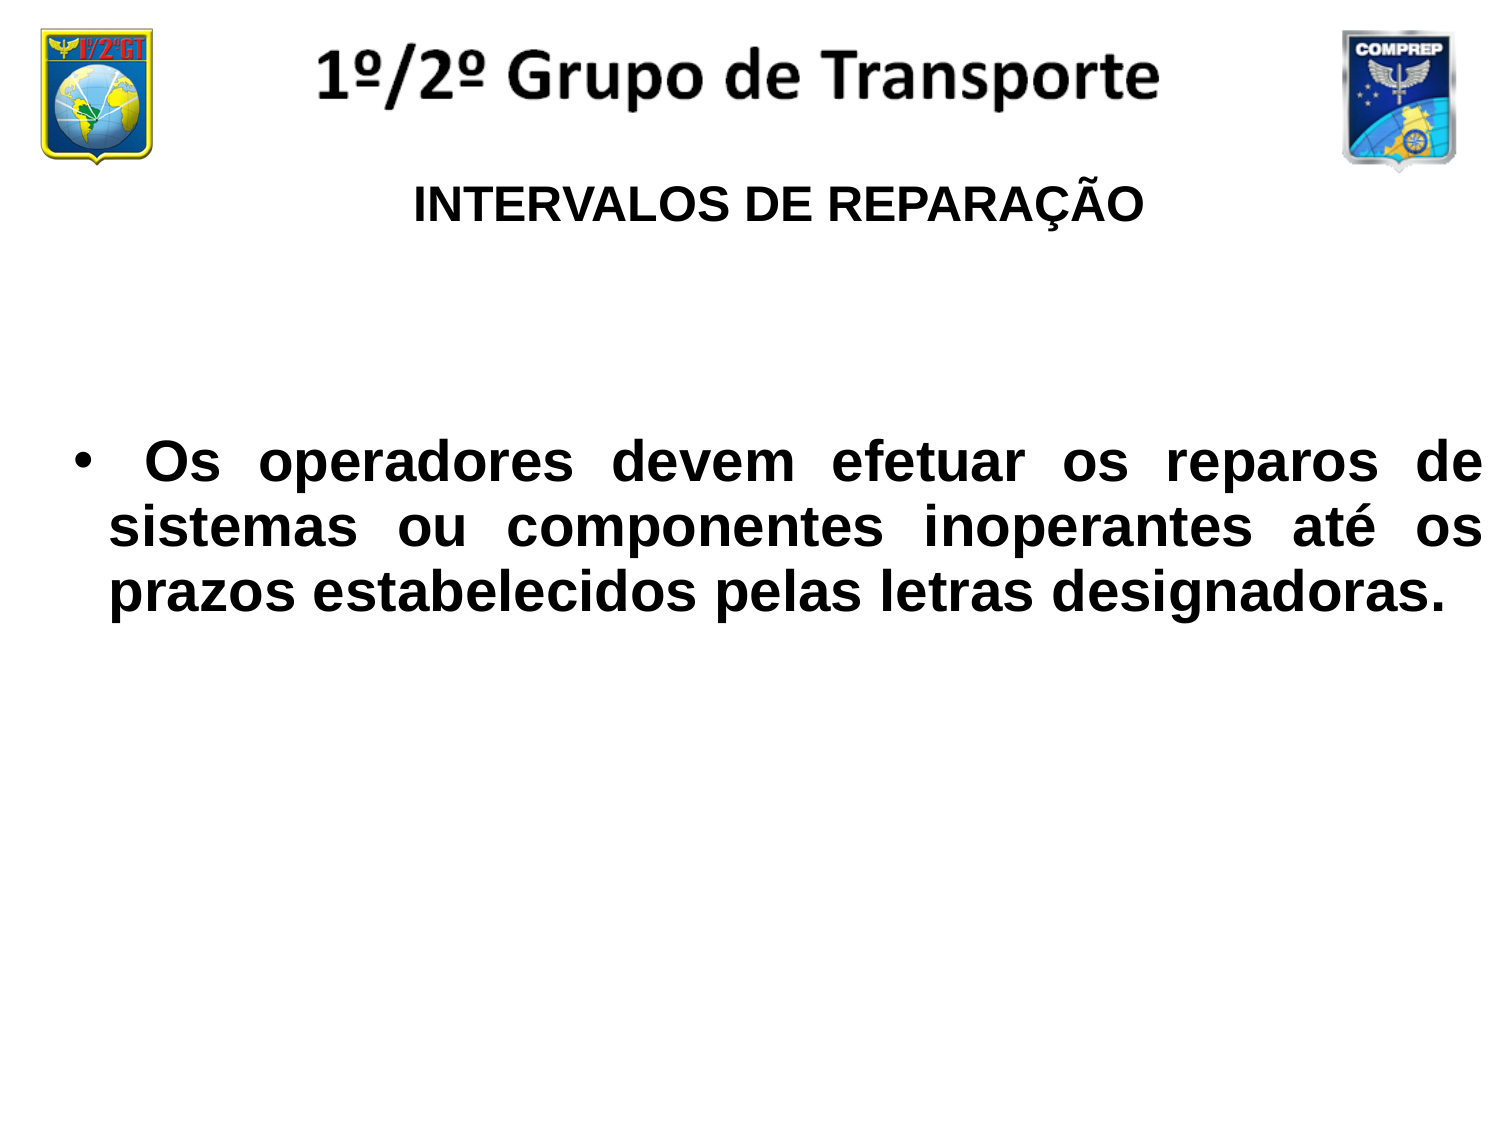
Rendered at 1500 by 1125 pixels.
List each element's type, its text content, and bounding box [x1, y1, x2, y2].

text_box Os operadores devem efetuar os reparos de sistemas ou componentes inoperantes até os prazos estabelecidos pelas letras designadoras. [58, 421, 1500, 732]
picture [38, 26, 154, 166]
picture [301, 40, 1181, 132]
text_box INTERVALOS DE REPARAÇÃO [398, 163, 1289, 239]
picture [1341, 29, 1462, 176]
